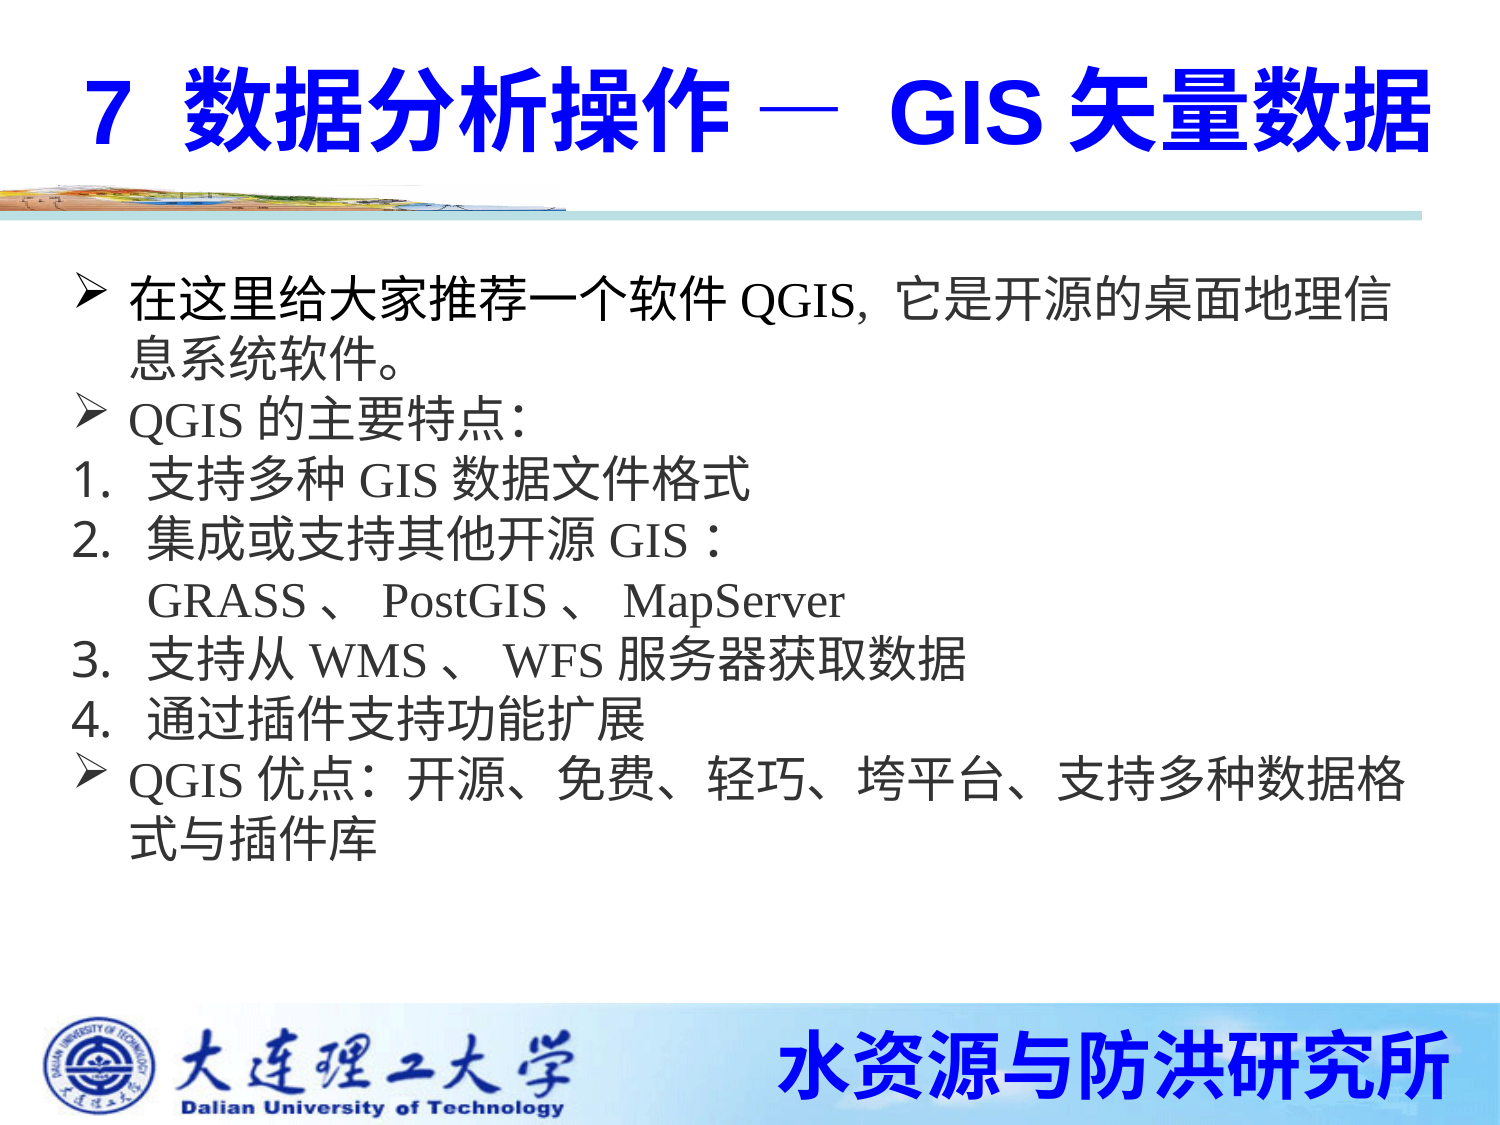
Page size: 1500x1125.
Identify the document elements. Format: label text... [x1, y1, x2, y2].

picture [0, 185, 566, 210]
text_box 在这里给大家推荐一个软件QGIS, 它是开源的桌面地理信息系统软件。 QGIS的主要特点： 支持多种GIS数据文件格式 集成或支持其他开源GIS：GRASS、PostGIS、MapServer 支持从WMS、WFS服务器获取数据 通过插件支持功能扩展 QGIS优点：开源、免费、轻巧、垮平台、支持多种数据格式与插件库 [57, 259, 1438, 875]
picture [0, 1003, 1500, 1125]
text_box 7 数据分析操作 — GIS矢量数据 [60, 45, 1459, 171]
